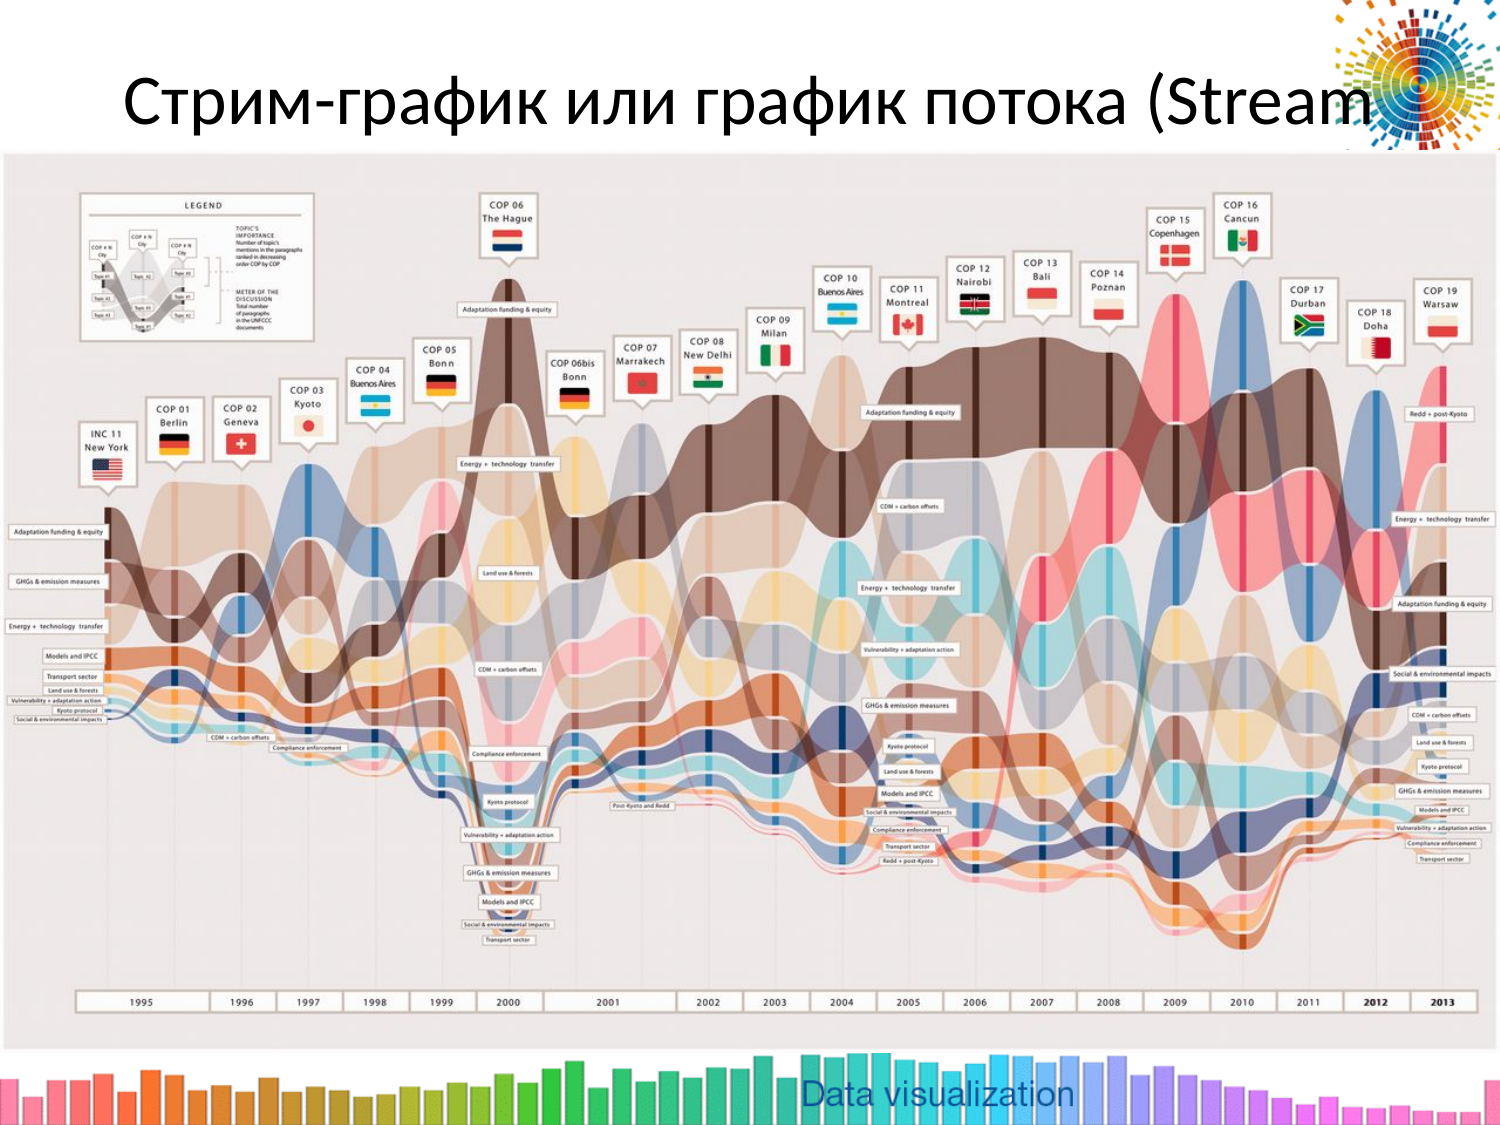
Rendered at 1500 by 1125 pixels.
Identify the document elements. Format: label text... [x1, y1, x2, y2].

title Стрим-график или график потока (Stream Graph) [75, 45, 1425, 148]
picture [0, 0, 1500, 1125]
